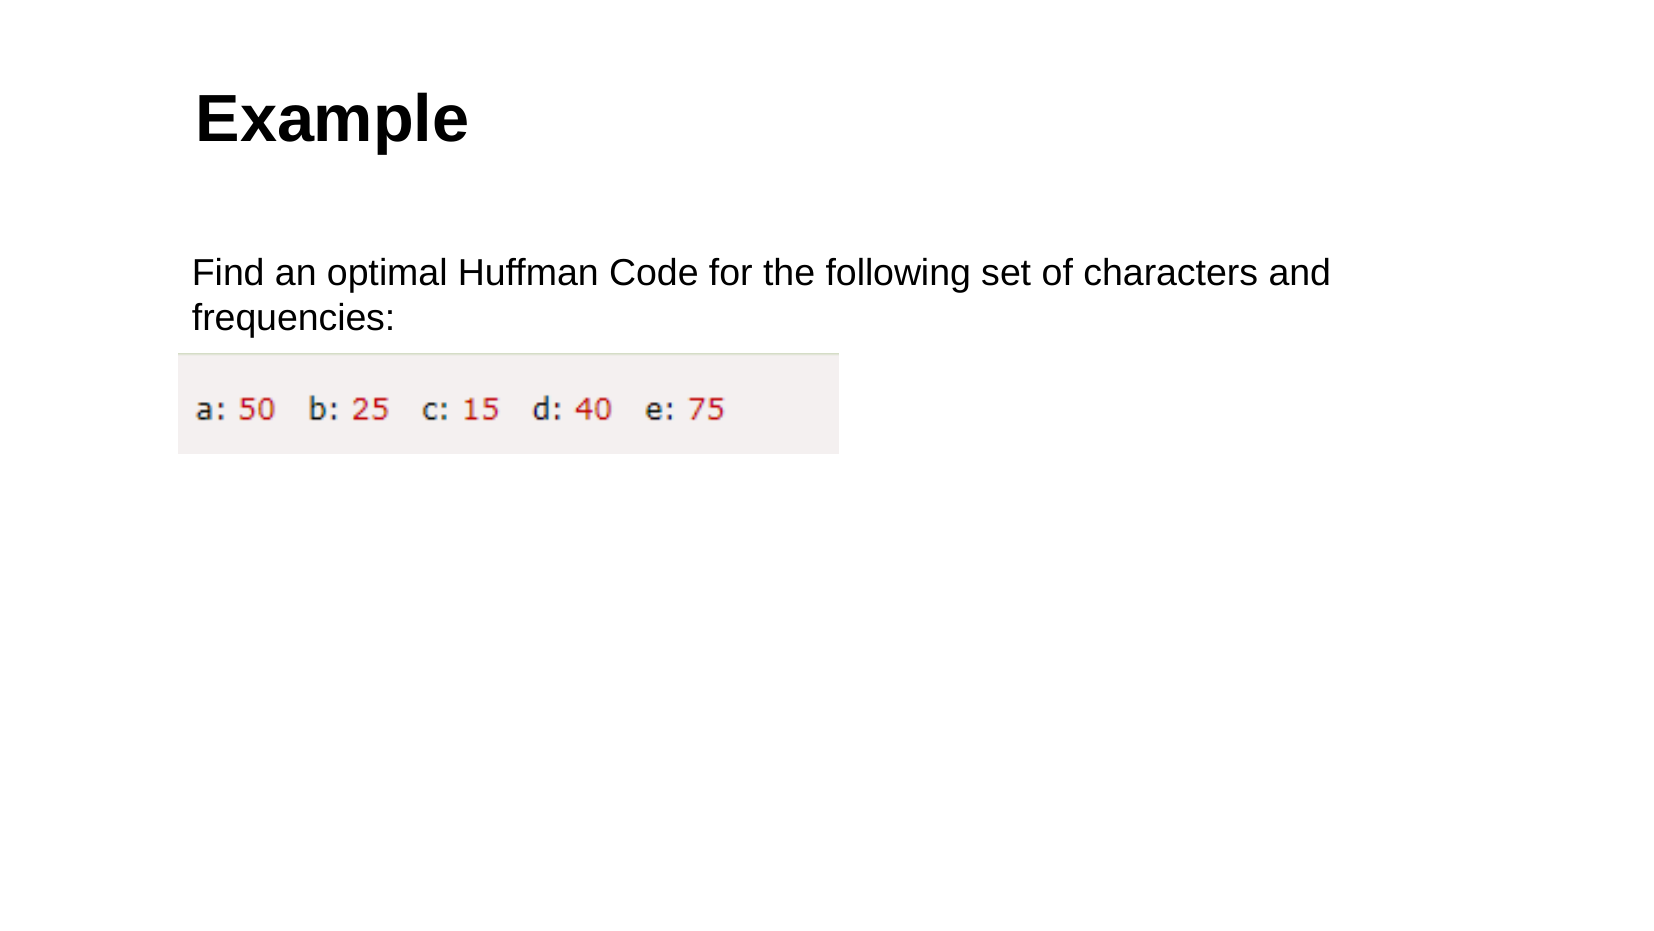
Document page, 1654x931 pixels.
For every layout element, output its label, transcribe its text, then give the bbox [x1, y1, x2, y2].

text_box Find an optimal Huffman Code for the following set of characters and frequencies: [177, 240, 1418, 526]
picture [178, 353, 839, 454]
title Example [177, 37, 1571, 193]
